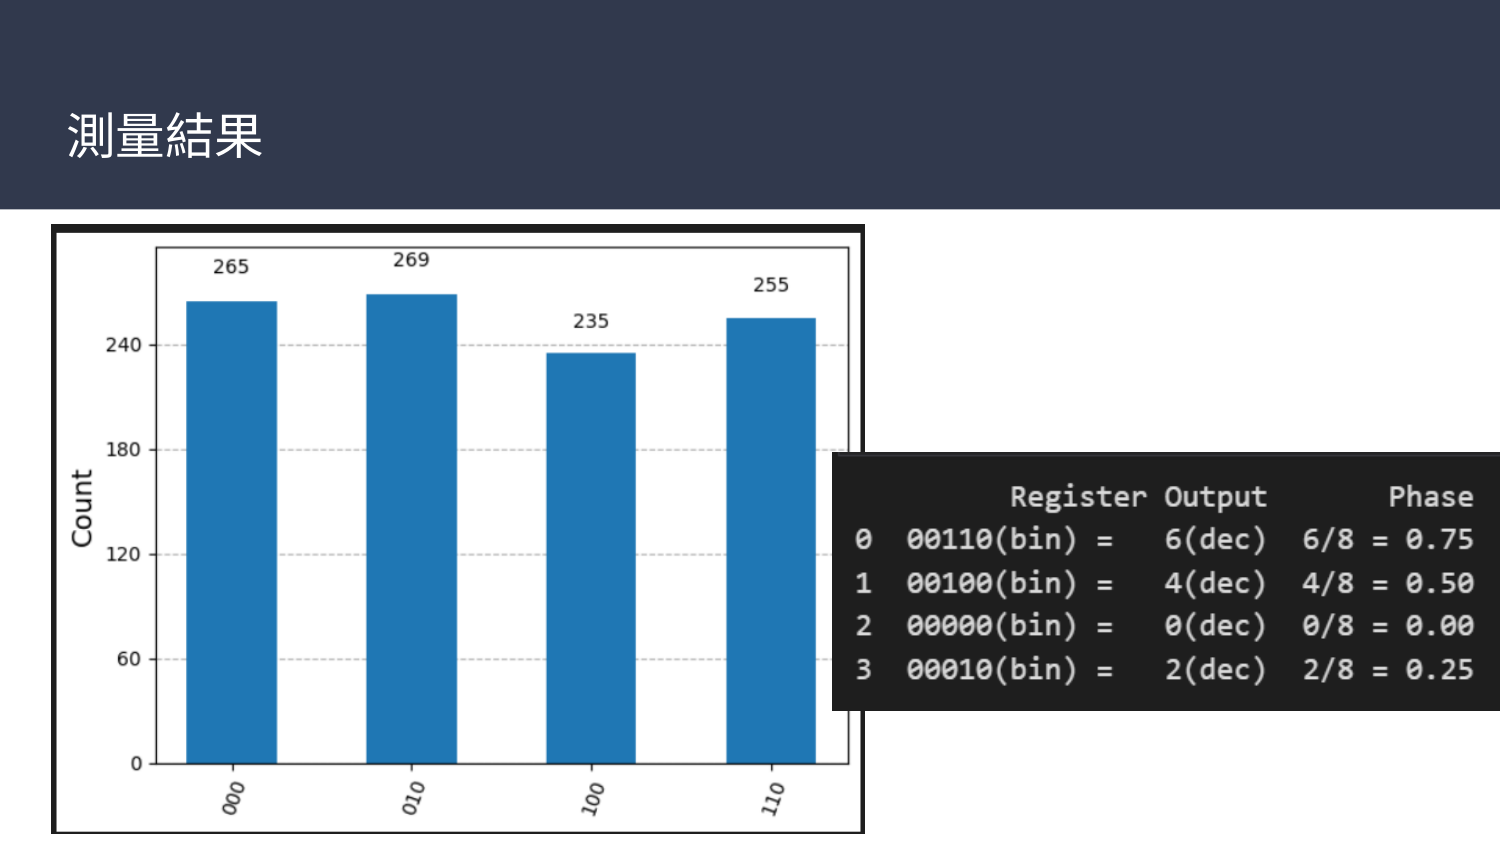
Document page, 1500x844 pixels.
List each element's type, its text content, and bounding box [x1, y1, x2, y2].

picture [50, 224, 1500, 835]
title 測量結果 [51, 82, 1449, 185]
